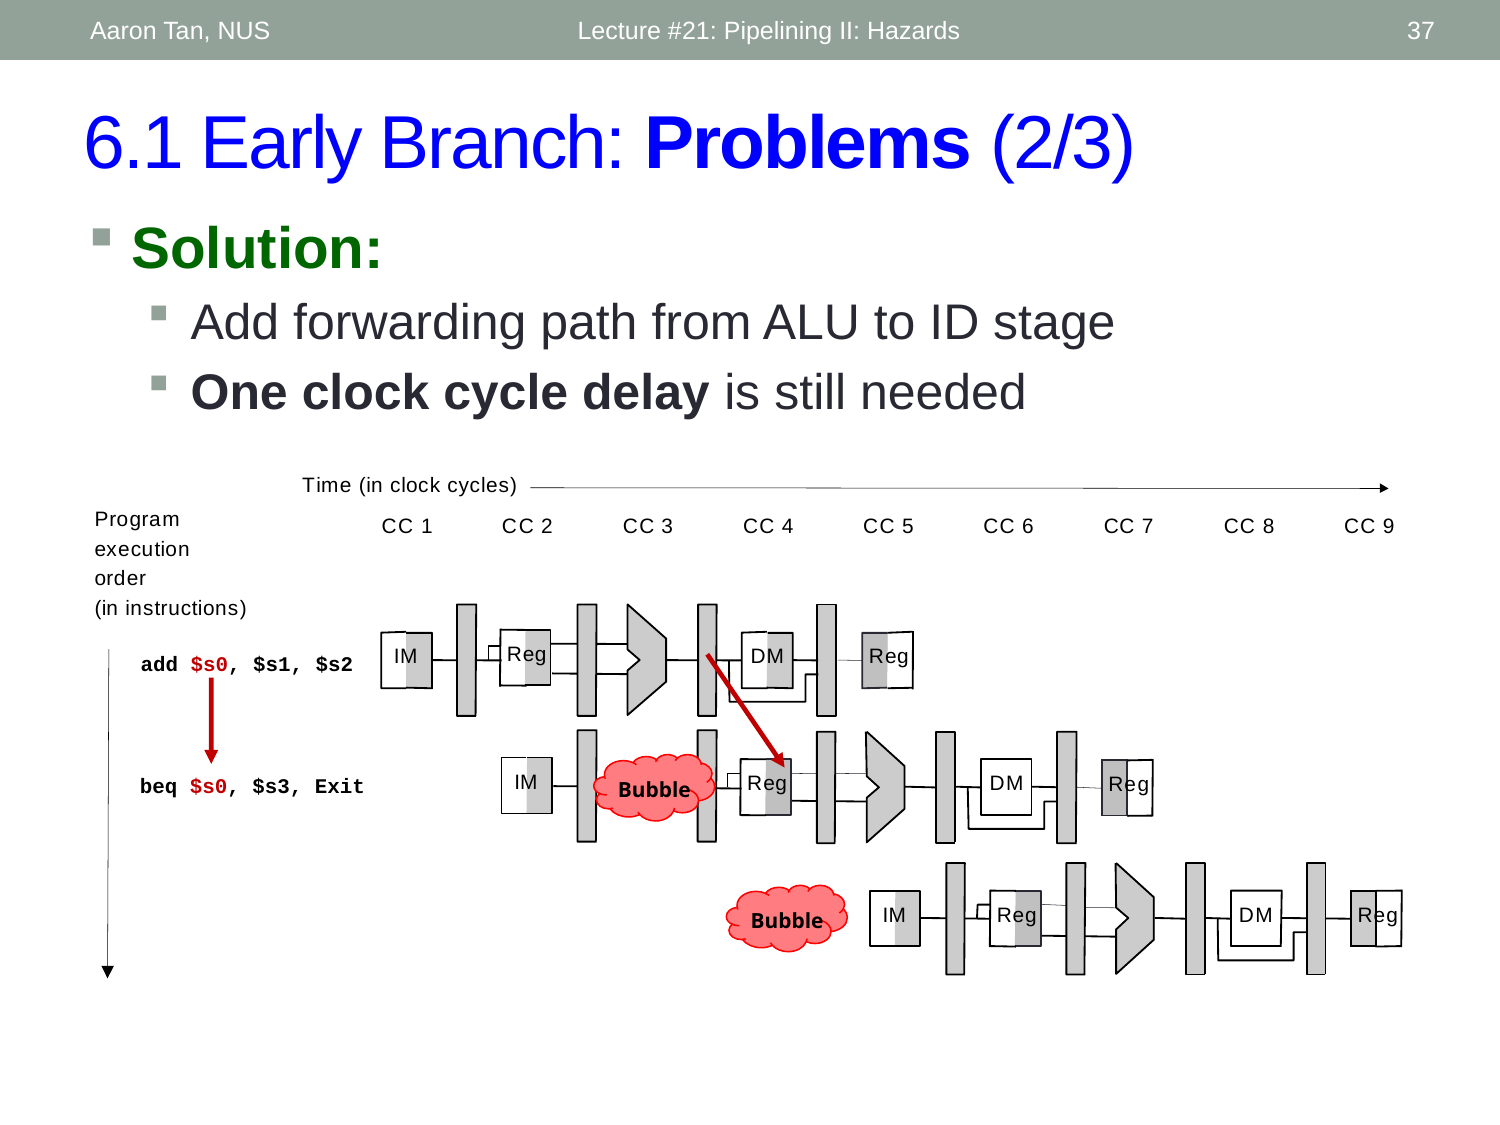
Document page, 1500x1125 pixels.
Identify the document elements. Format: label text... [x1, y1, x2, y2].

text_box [94, 471, 1403, 979]
title 6.1 Early Branch: Problems (2/3) [68, 86, 1450, 192]
slide_number Aaron Tan, NUS [75, 3, 550, 57]
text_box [210, 653, 785, 768]
footer Lecture #21: Pipelining II: Hazards [562, 3, 1238, 57]
text_box Solution: Add forwarding path from ALU to ID stage One clock cycle delay is still needed [73, 202, 1424, 453]
slide_number 37 [1308, 3, 1450, 57]
